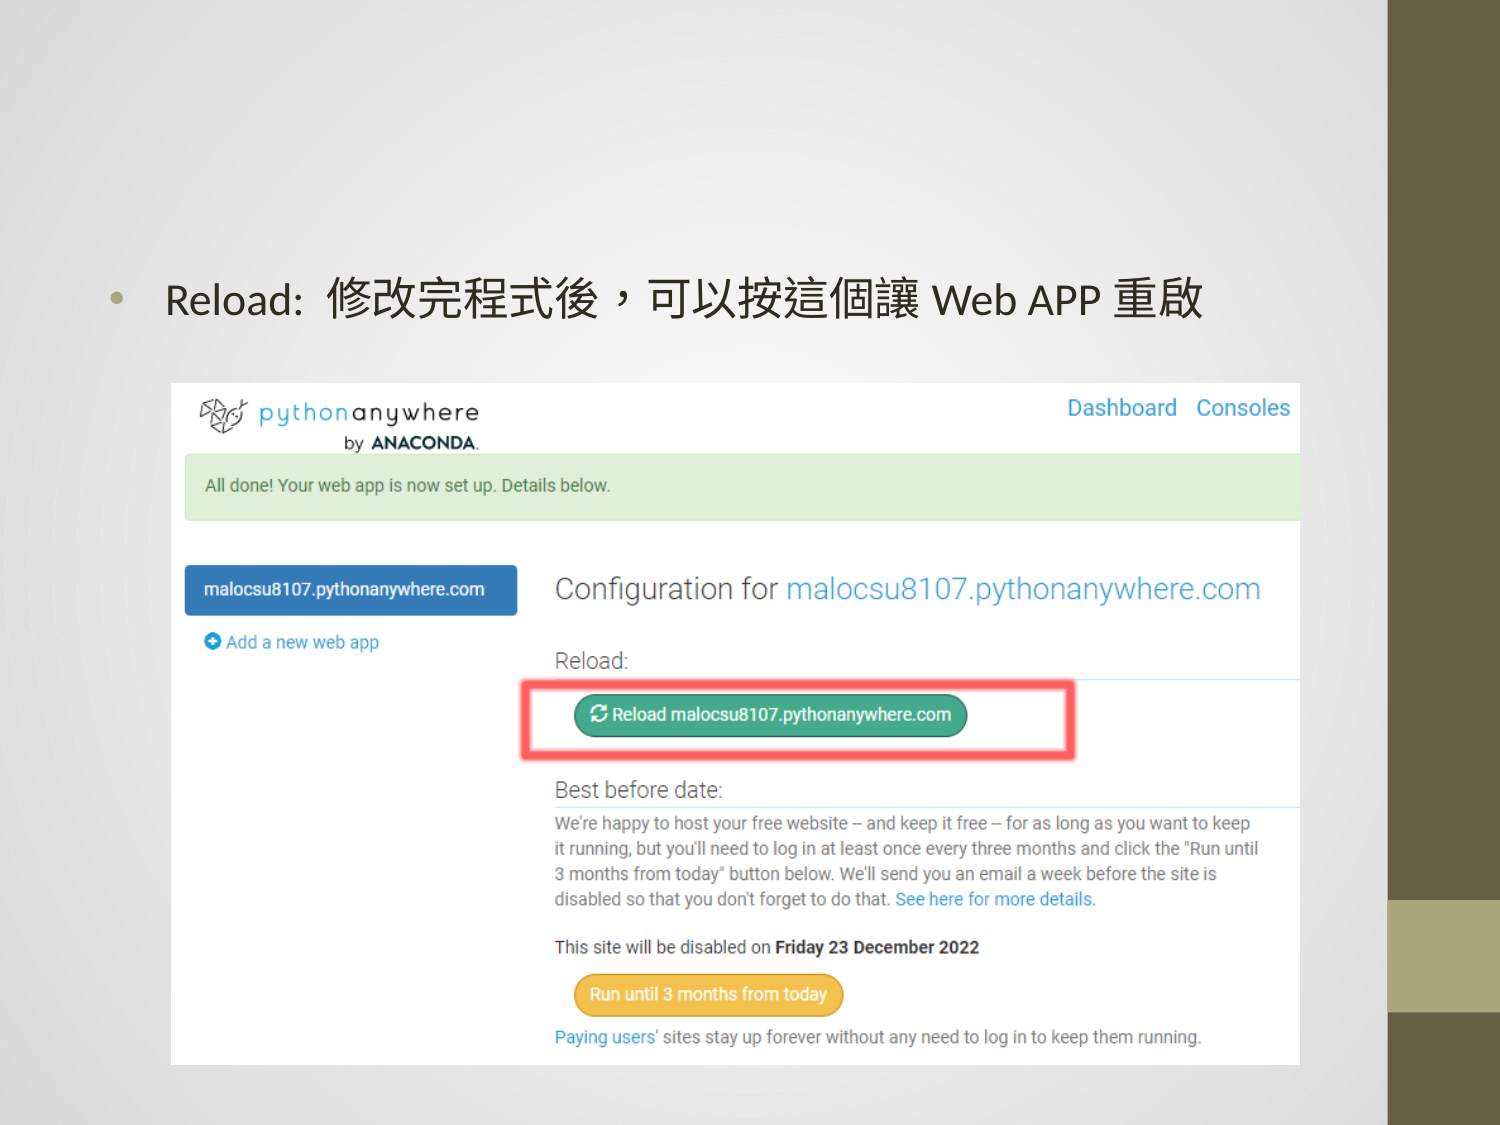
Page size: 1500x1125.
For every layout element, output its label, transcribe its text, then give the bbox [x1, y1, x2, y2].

list Reload: 修改完程式後，可以按這個讓Web APP重啟 [75, 262, 1325, 1050]
picture [171, 383, 1301, 1065]
